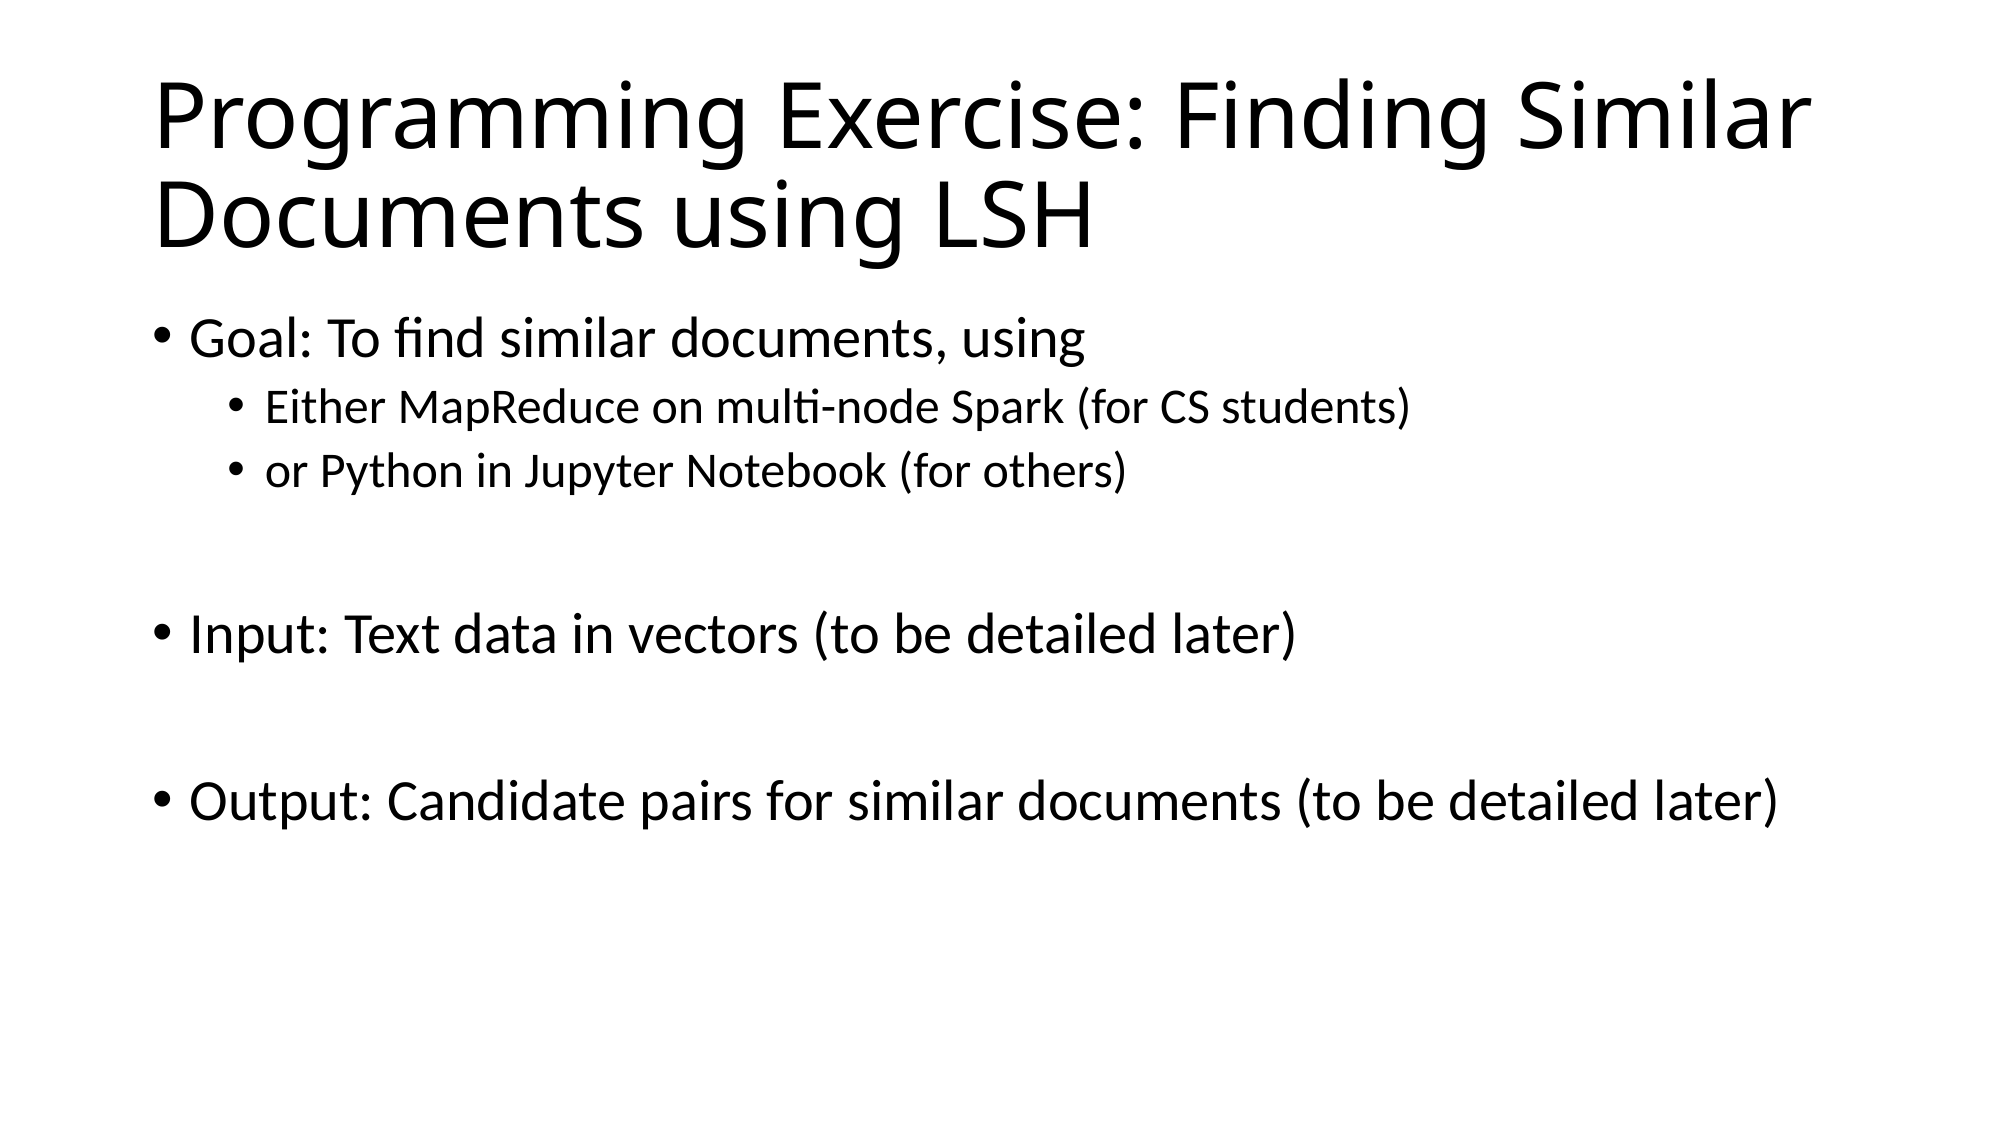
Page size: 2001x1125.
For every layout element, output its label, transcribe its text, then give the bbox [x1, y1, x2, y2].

title Programming Exercise: Finding Similar Documents using LSH [137, 59, 1863, 278]
list Goal: To find similar documents, using Either MapReduce on multi-node Spark (for CS students) or Python in Jupyter Notebook (for others) Input: Text data in vectors (to be detailed later) Output: Candidate pairs for similar documents (to be detailed later) [137, 299, 1863, 1014]
